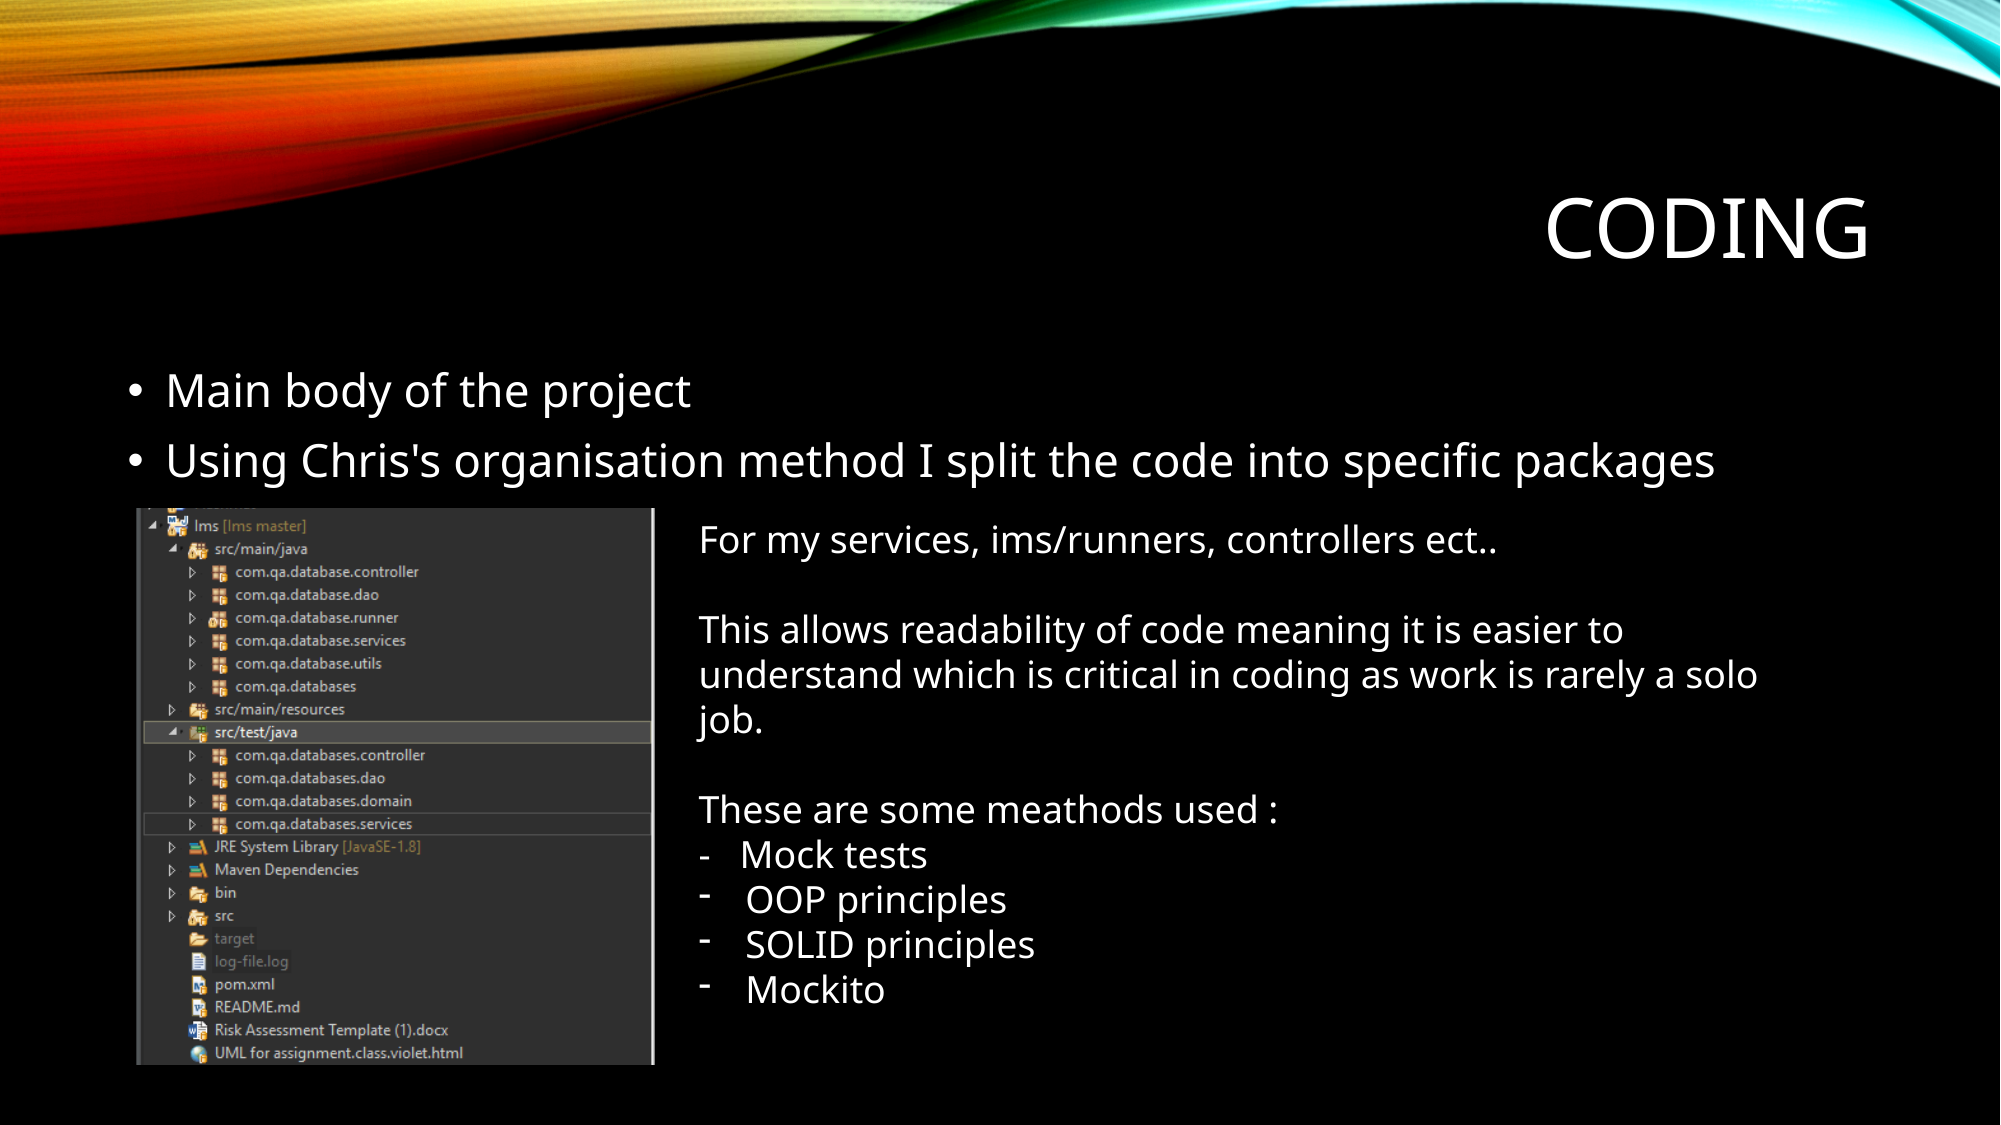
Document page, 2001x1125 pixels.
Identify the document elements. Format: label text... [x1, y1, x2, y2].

text_box For my services, ims/runners, controllers ect.. This allows readability of code meaning it is easier to understand which is critical in coding as work is rarely a solo job. These are some meathods used : - Mock tests OOP principles SOLID principles Mockito [683, 508, 1836, 1019]
list Main body of the project Using Chris's organisation method I split the code into specific packages [112, 360, 1888, 1021]
picture [136, 508, 655, 1066]
title Coding [474, 125, 1888, 338]
picture [0, 0, 2000, 237]
